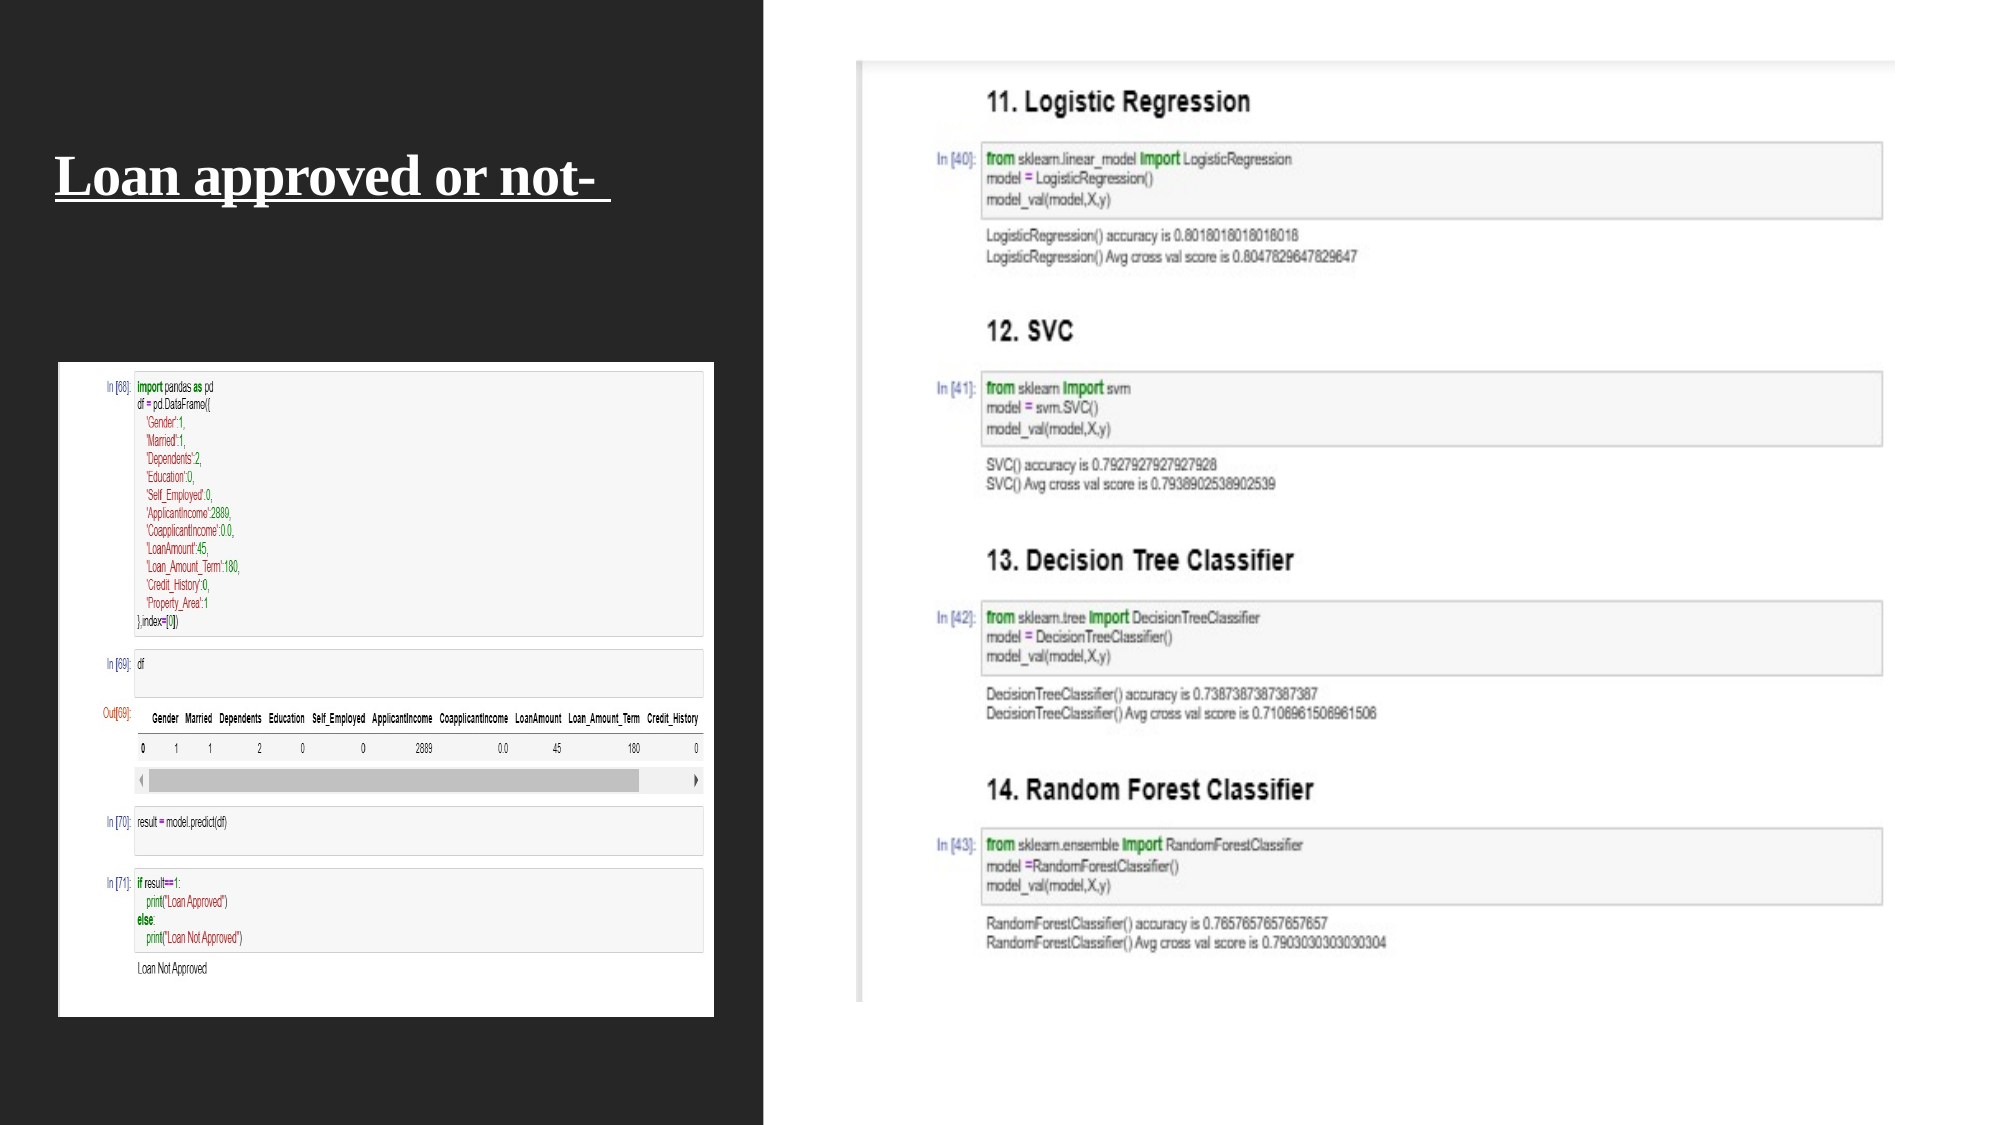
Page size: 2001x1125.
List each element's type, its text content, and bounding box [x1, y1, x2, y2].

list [856, 56, 1895, 1003]
picture [57, 362, 714, 1017]
title Loan approved or not- [39, 97, 683, 216]
